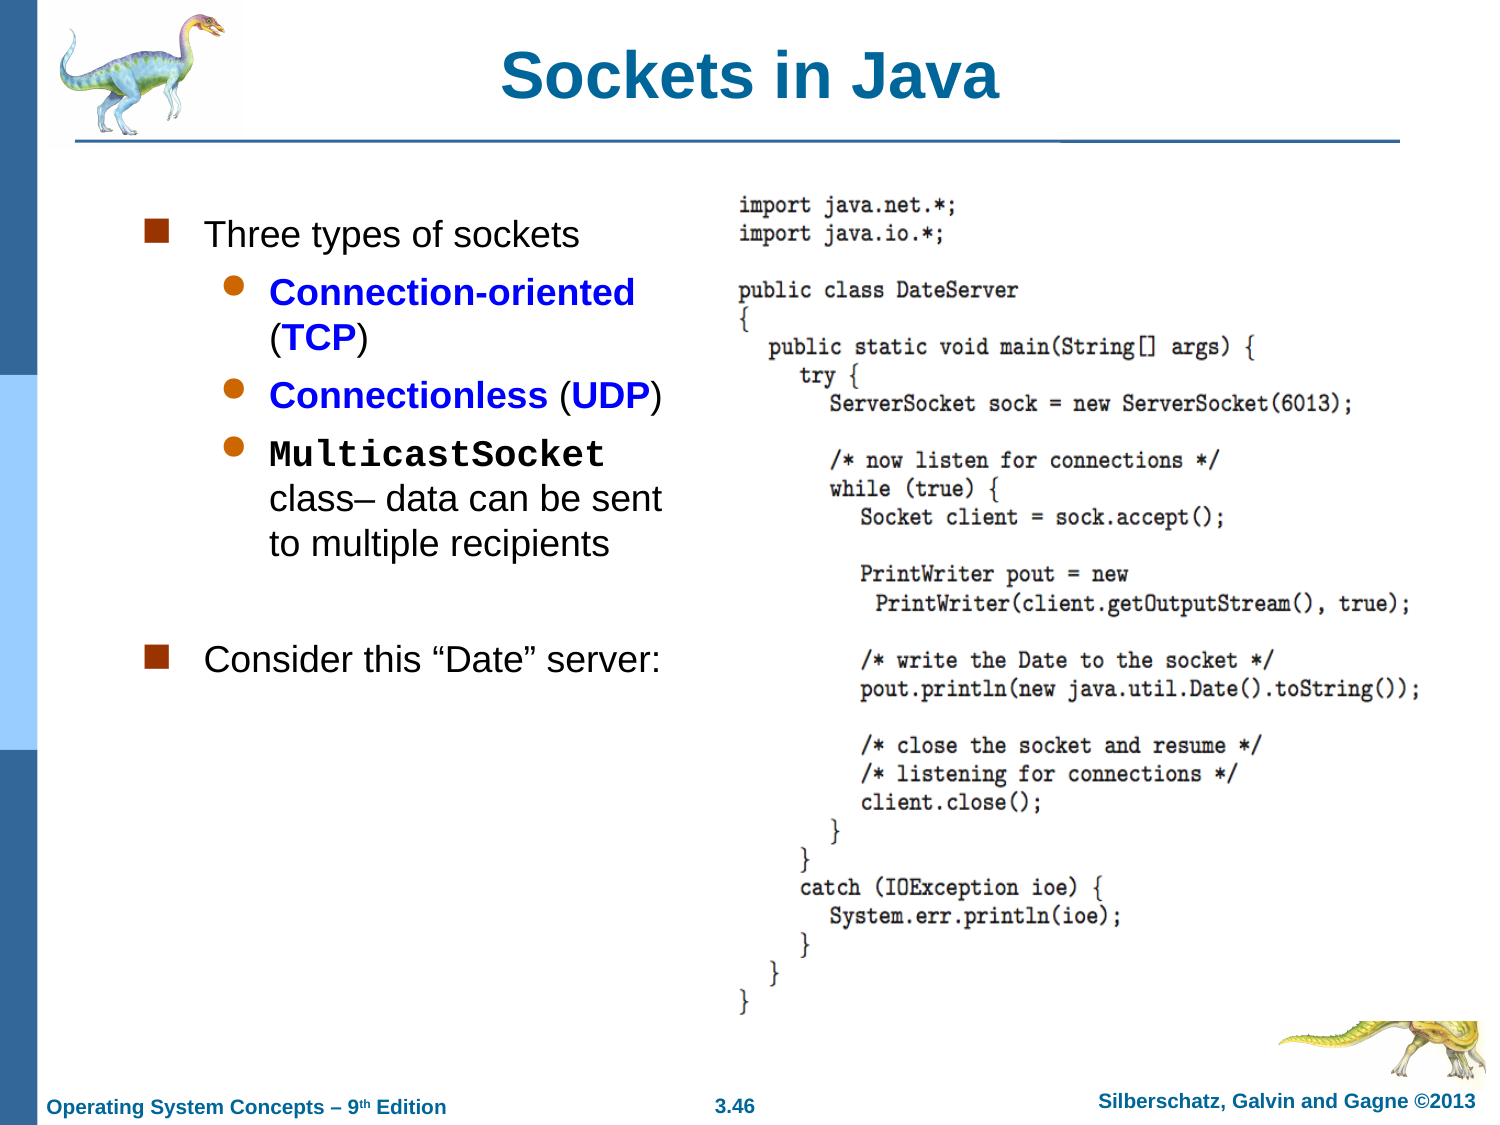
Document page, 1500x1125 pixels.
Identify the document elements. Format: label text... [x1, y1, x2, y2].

title Sockets in Java [75, 24, 1425, 120]
picture [670, 184, 1486, 1090]
picture [46, 0, 243, 149]
list Three types of sockets Connection-oriented (TCP) Connectionless (UDP) MulticastSocket class– data can be sent to multiple recipients Consider this “Date” server: [132, 202, 665, 946]
